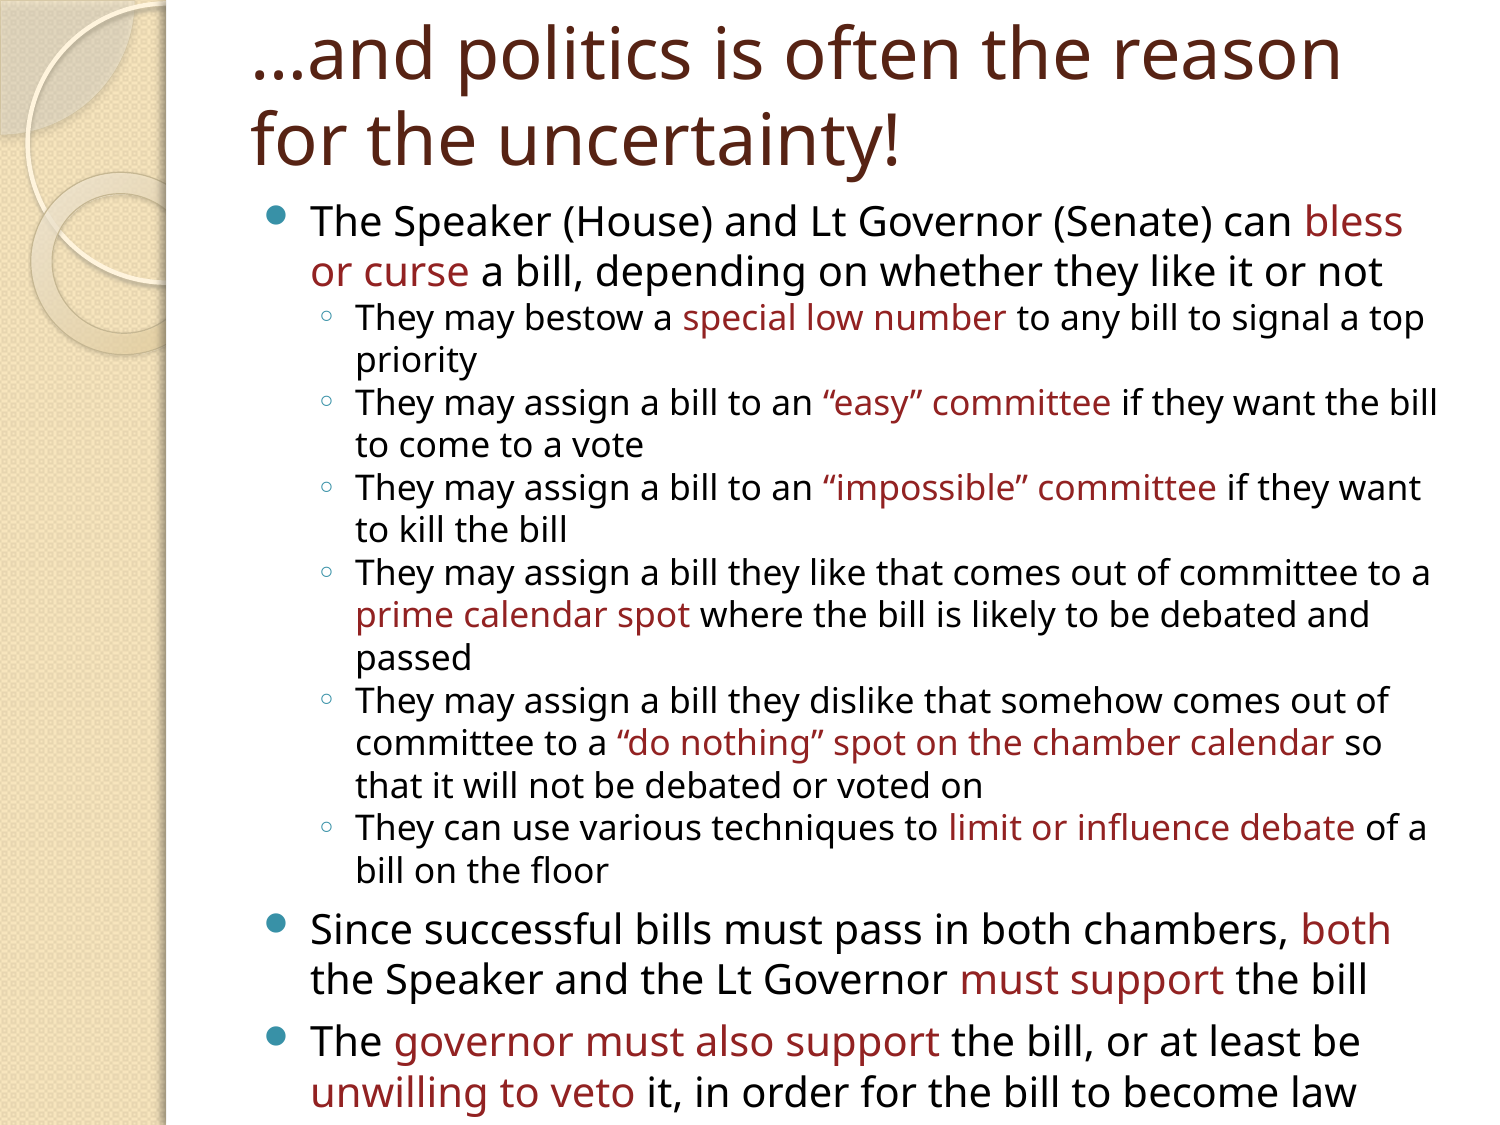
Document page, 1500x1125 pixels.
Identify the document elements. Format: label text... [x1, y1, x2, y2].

list The Speaker (House) and Lt Governor (Senate) can bless or curse a bill, depending on whether they like it or not They may bestow a special low number to any bill to signal a top priority They may assign a bill to an “easy” committee if they want the bill to come to a vote They may assign a bill to an “impossible” committee if they want to kill the bill They may assign a bill they like that comes out of committee to a prime calendar spot where the bill is likely to be debated and passed They may assign a bill they dislike that somehow comes out of committee to a “do nothing” spot on the chamber calendar so that it will not be debated or voted on They can use various techniques to limit or influence debate of a bill on the floor Since successful bills must pass in both chambers, both the Speaker and the Lt Governor must support the bill The governor must also support the bill, or at least be unwilling to veto it, in order for the bill to become law [235, 187, 1466, 1125]
title …and politics is often the reason for the uncertainty! [235, 0, 1424, 187]
